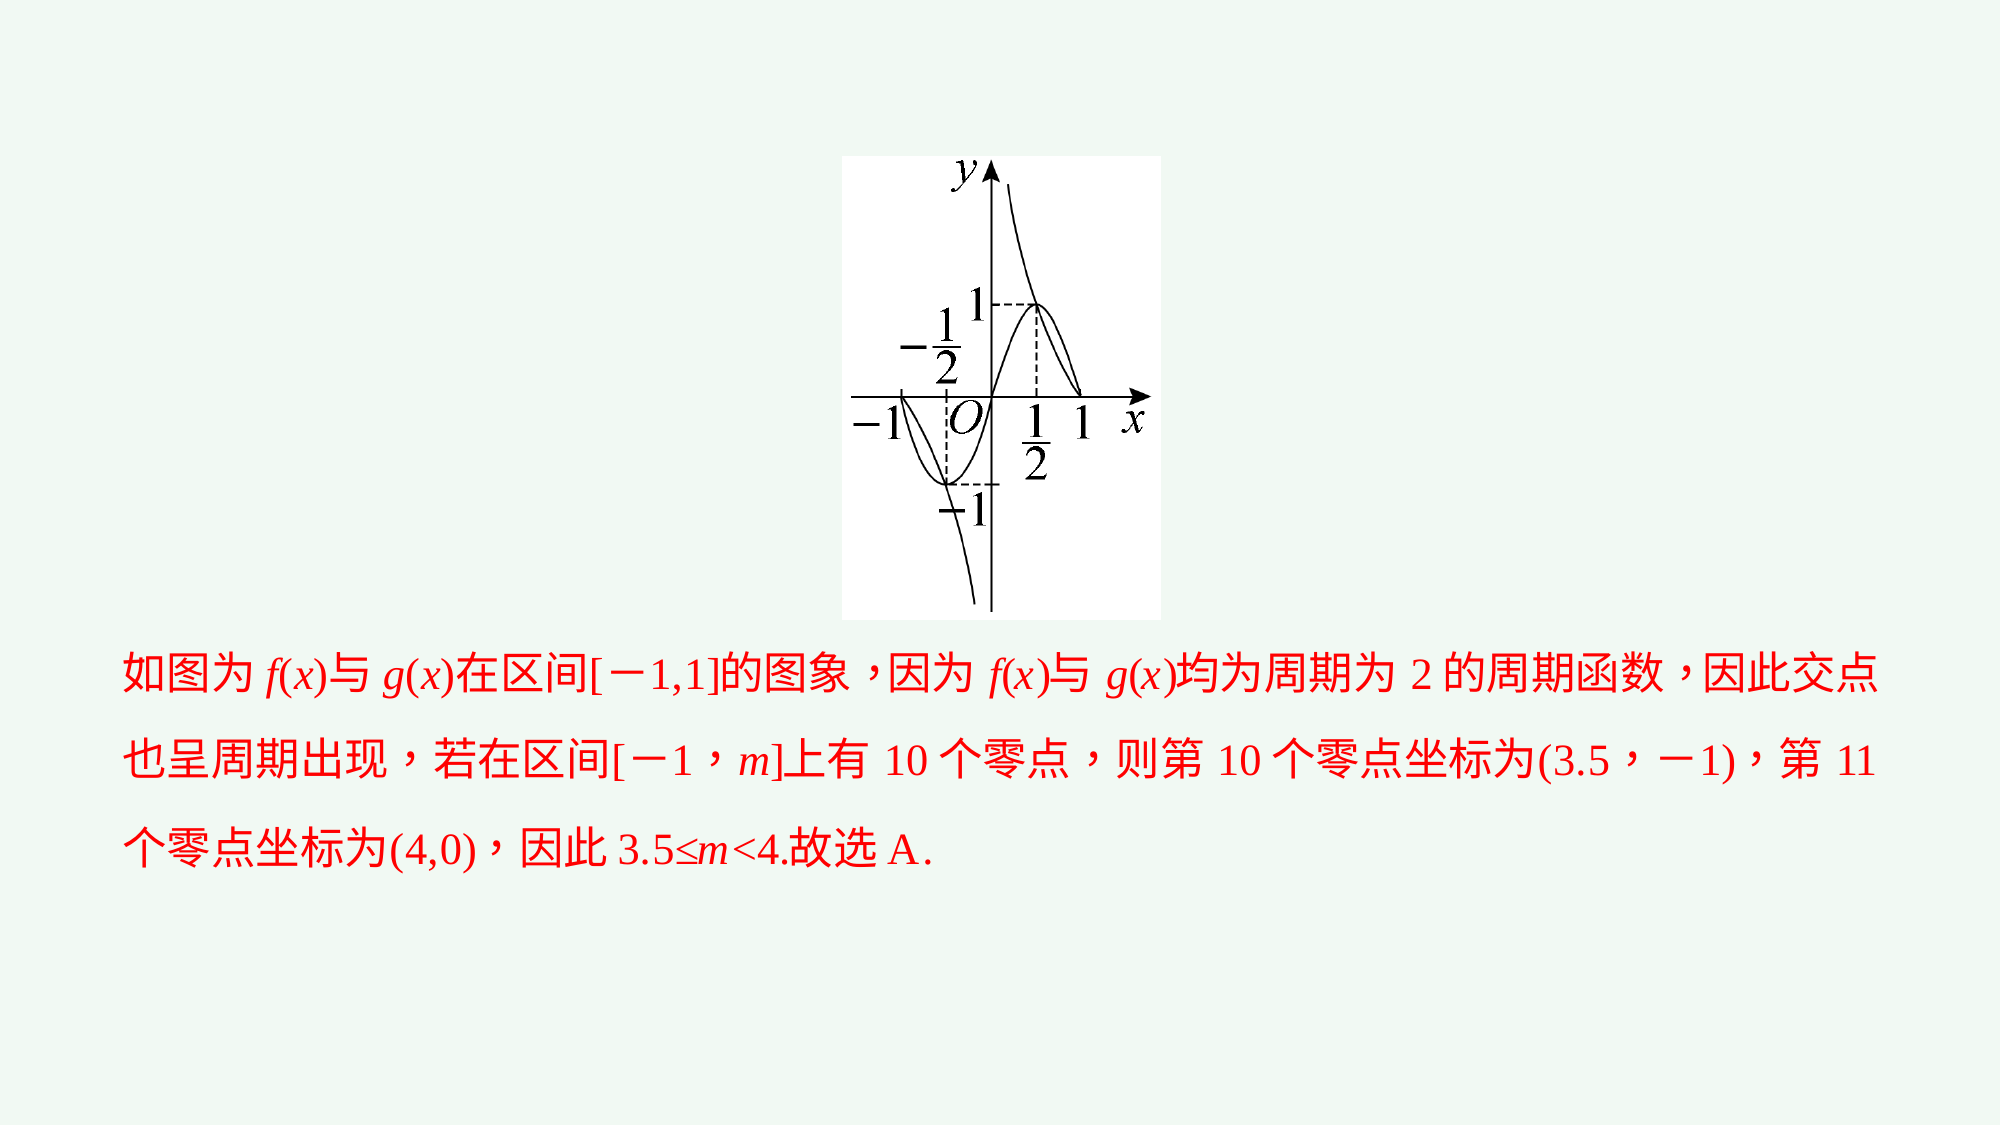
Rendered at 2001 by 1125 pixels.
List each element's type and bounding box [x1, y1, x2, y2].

text_box [122, 156, 1881, 906]
